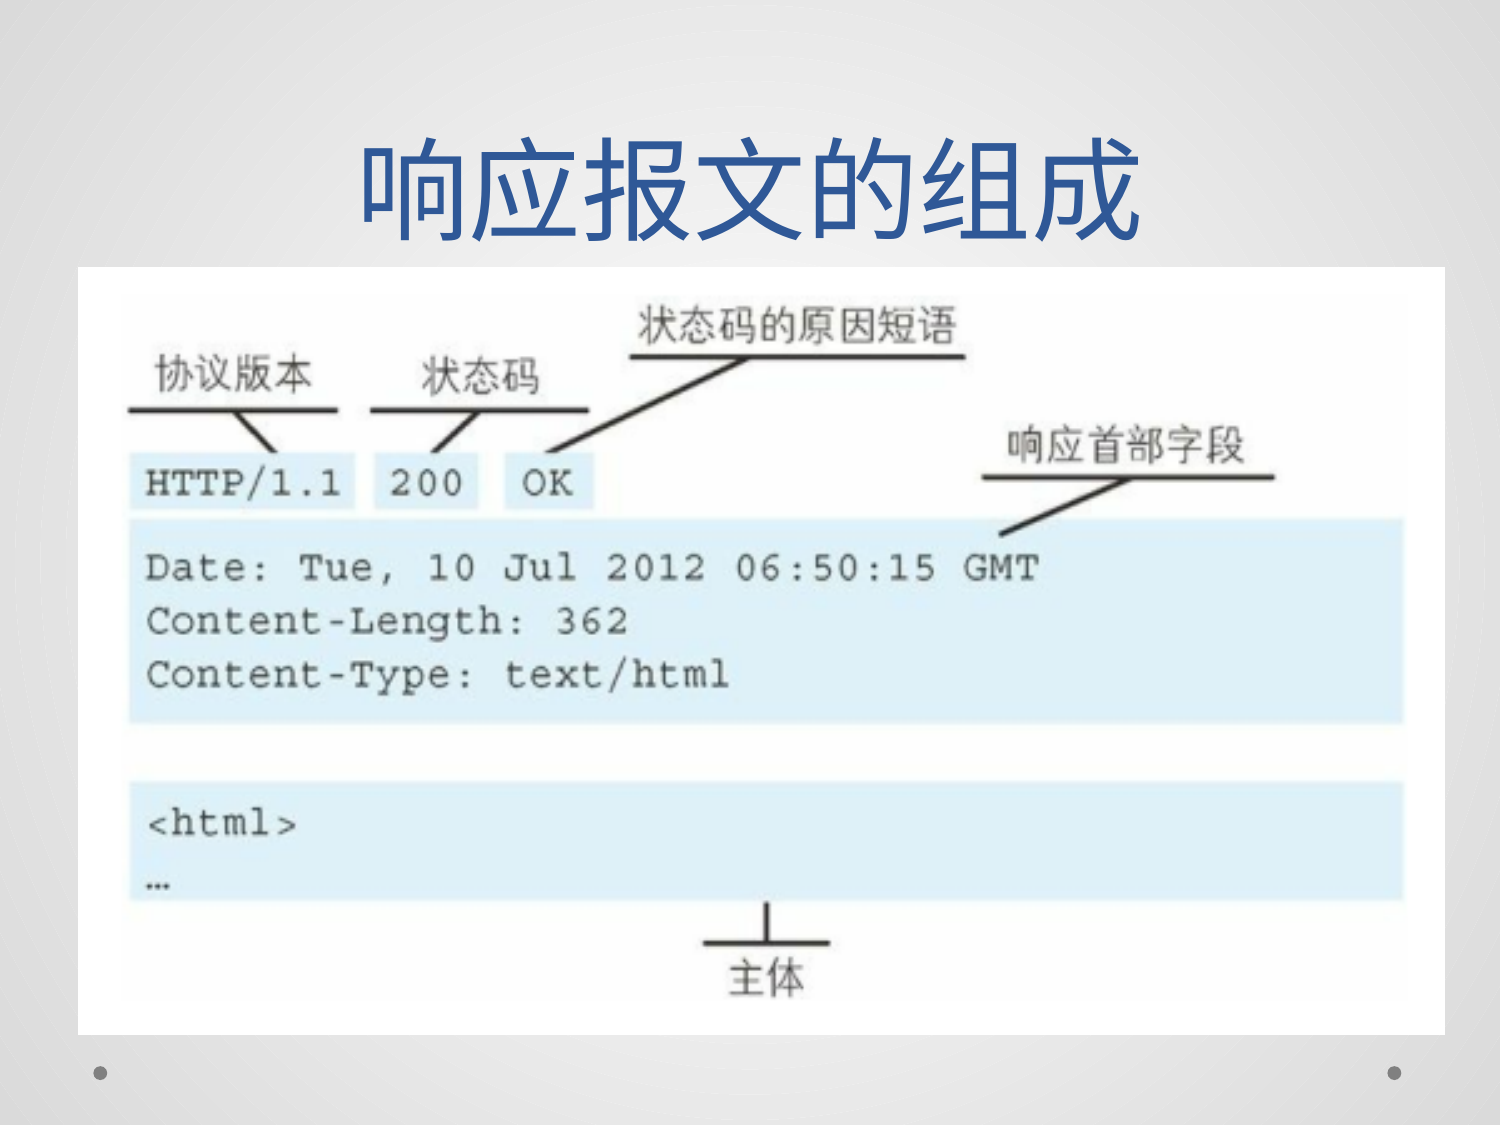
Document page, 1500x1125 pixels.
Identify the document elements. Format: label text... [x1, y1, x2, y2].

title 响应报文的组成 [75, 0, 1425, 263]
picture [78, 266, 1445, 1036]
